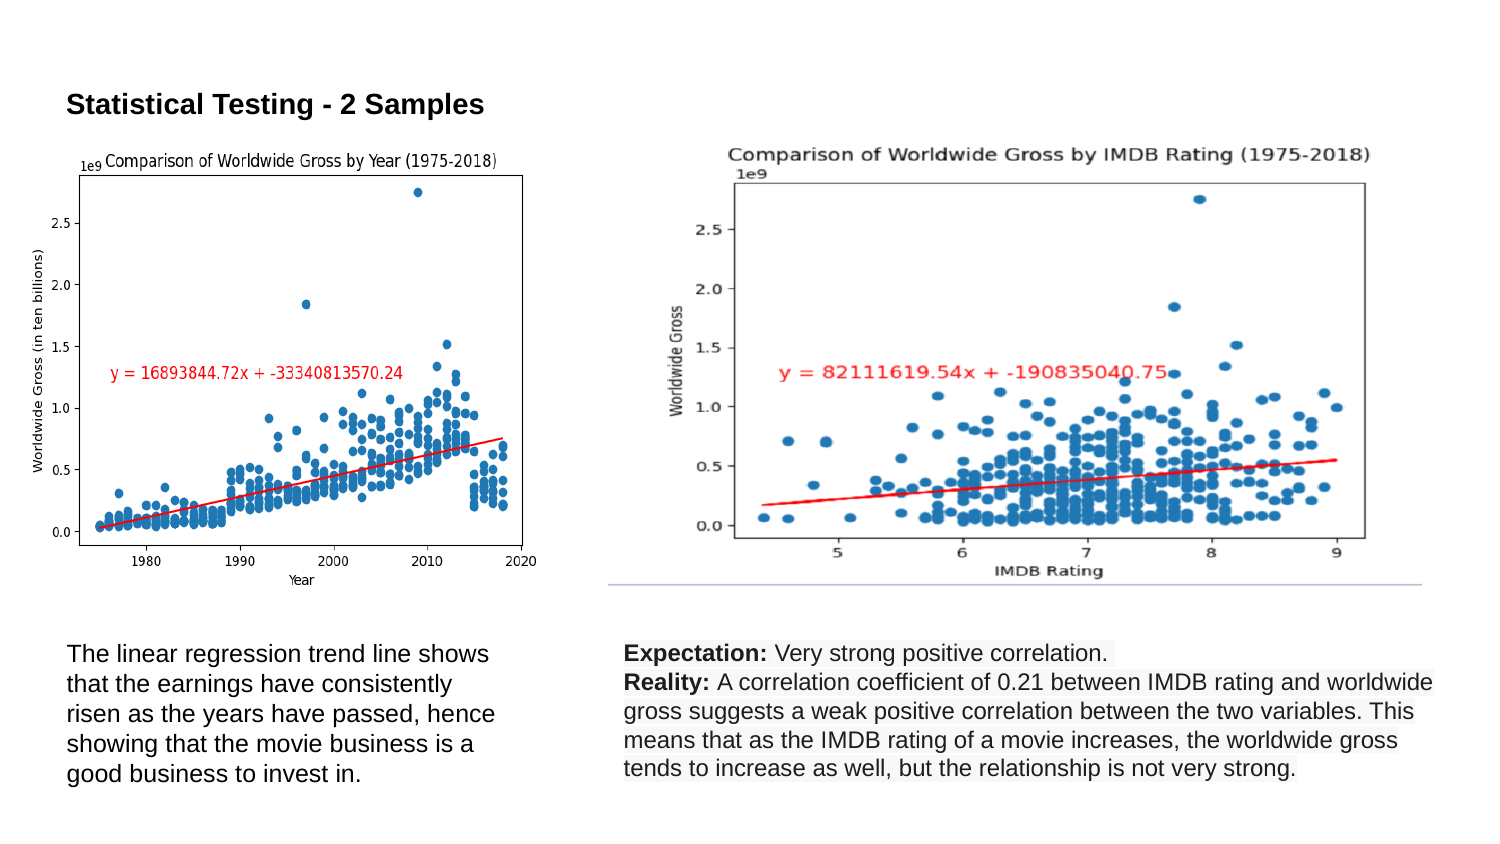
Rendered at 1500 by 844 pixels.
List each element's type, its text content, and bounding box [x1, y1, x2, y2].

picture [24, 143, 546, 599]
title Statistical Testing - 2 Samples [51, 72, 1449, 167]
text_box The linear regression trend line shows that the earnings have consistently risen as the years have passed, hence showing that the movie business is a good business to invest in. [51, 622, 519, 803]
picture [608, 143, 1423, 586]
text_box Expectation: Very strong positive correlation. Reality: A correlation coefficient of 0.21 between IMDB rating and worldwide gross suggests a weak positive correlation between the two variables. This means that as the IMDB rating of a movie increases, the worldwide gross tends to increase as well, but the relationship is not very strong. [608, 622, 1468, 797]
